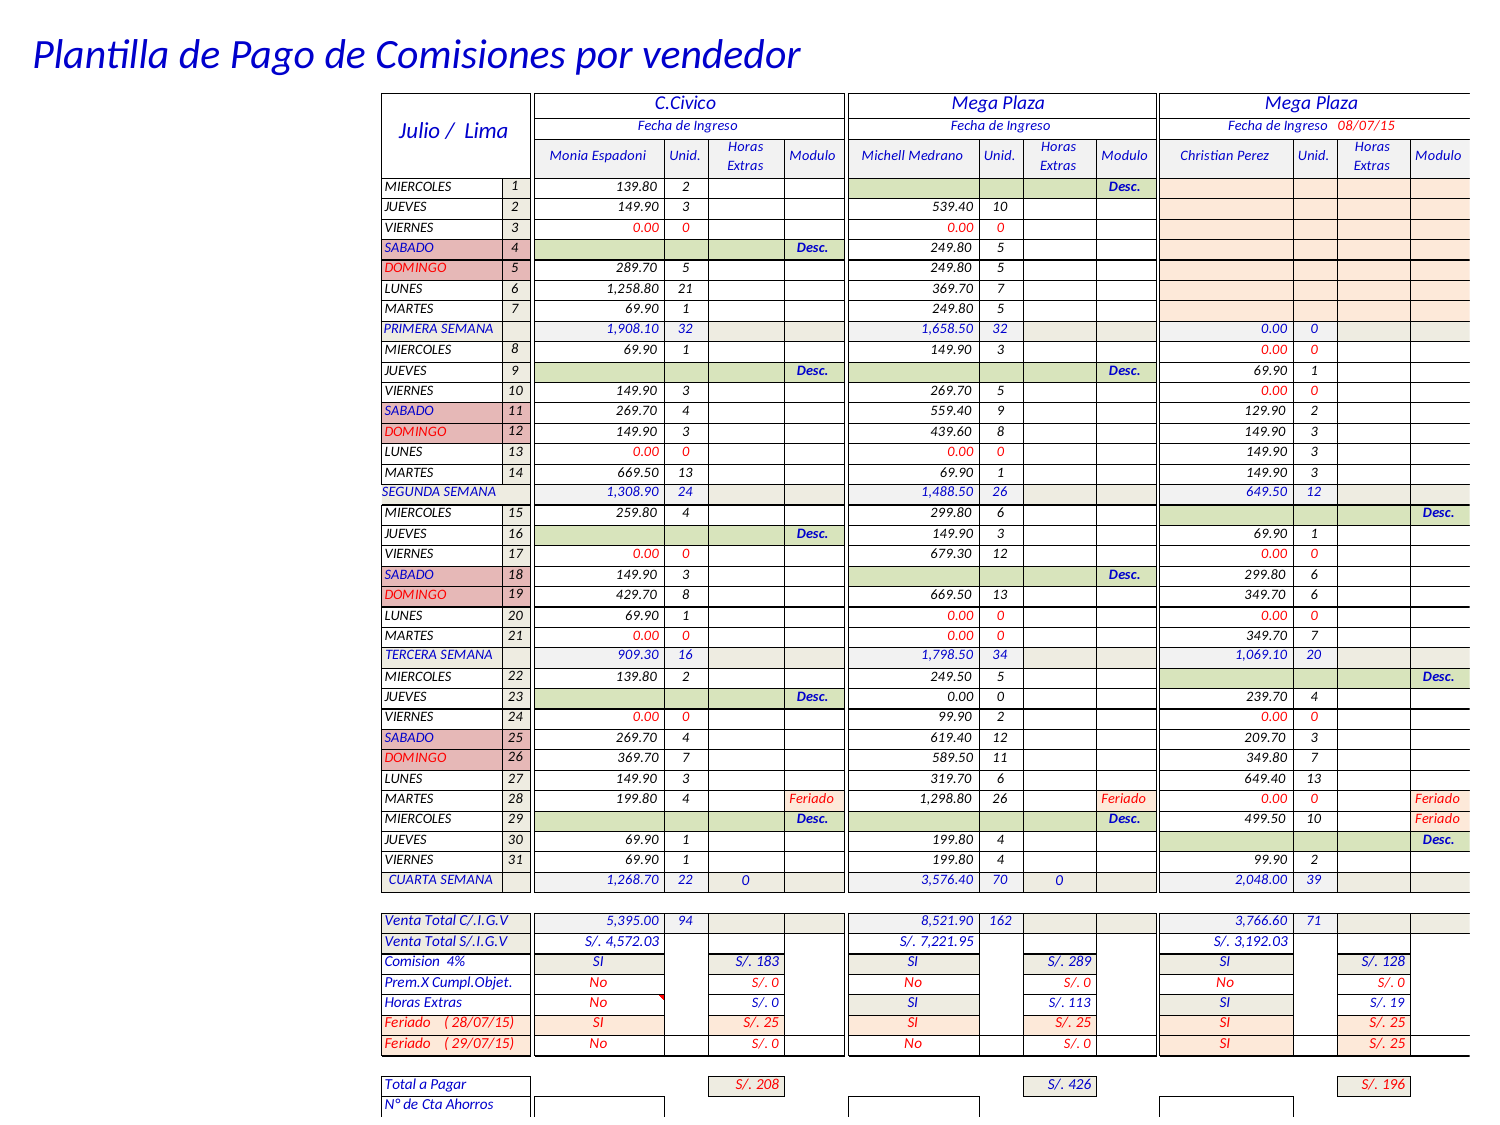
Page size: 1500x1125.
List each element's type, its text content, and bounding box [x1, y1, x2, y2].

text_box Plantilla de Pago de Comisiones por vendedor [17, 19, 999, 84]
picture [380, 92, 1471, 1118]
